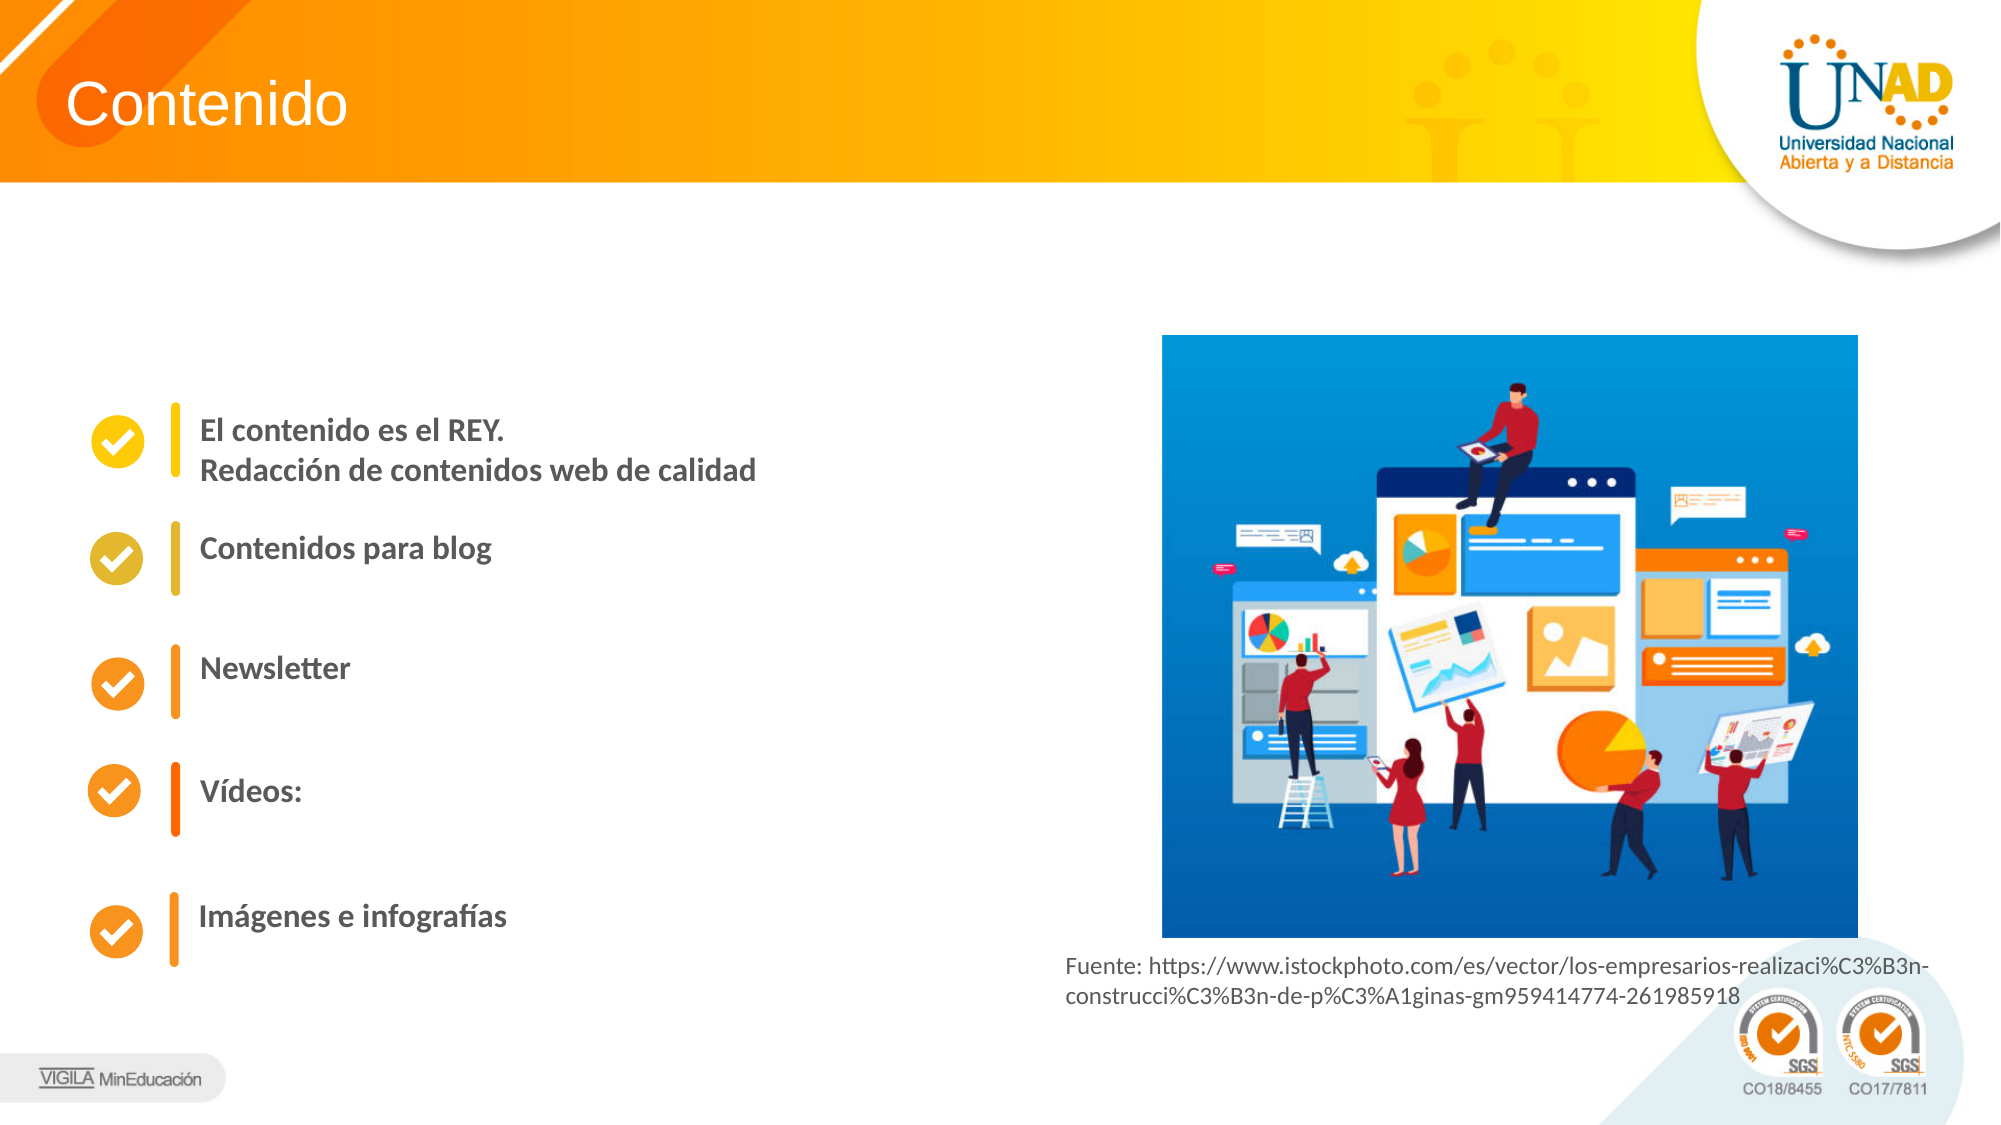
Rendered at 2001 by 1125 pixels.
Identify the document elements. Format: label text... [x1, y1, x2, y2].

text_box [91, 399, 1007, 479]
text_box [89, 517, 1007, 597]
title Contenido [49, 33, 1654, 178]
picture [0, 0, 2001, 1125]
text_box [91, 637, 1007, 720]
text_box Fuente: https://www.istockphoto.com/es/vector/los-empresarios-realizaci%C3%B3n-construcci%C3%B3n-de-p%C3%A1ginas-gm959414774-261985918 [1050, 942, 1969, 1017]
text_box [171, 759, 1007, 839]
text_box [89, 885, 1006, 967]
text_box [87, 763, 141, 818]
